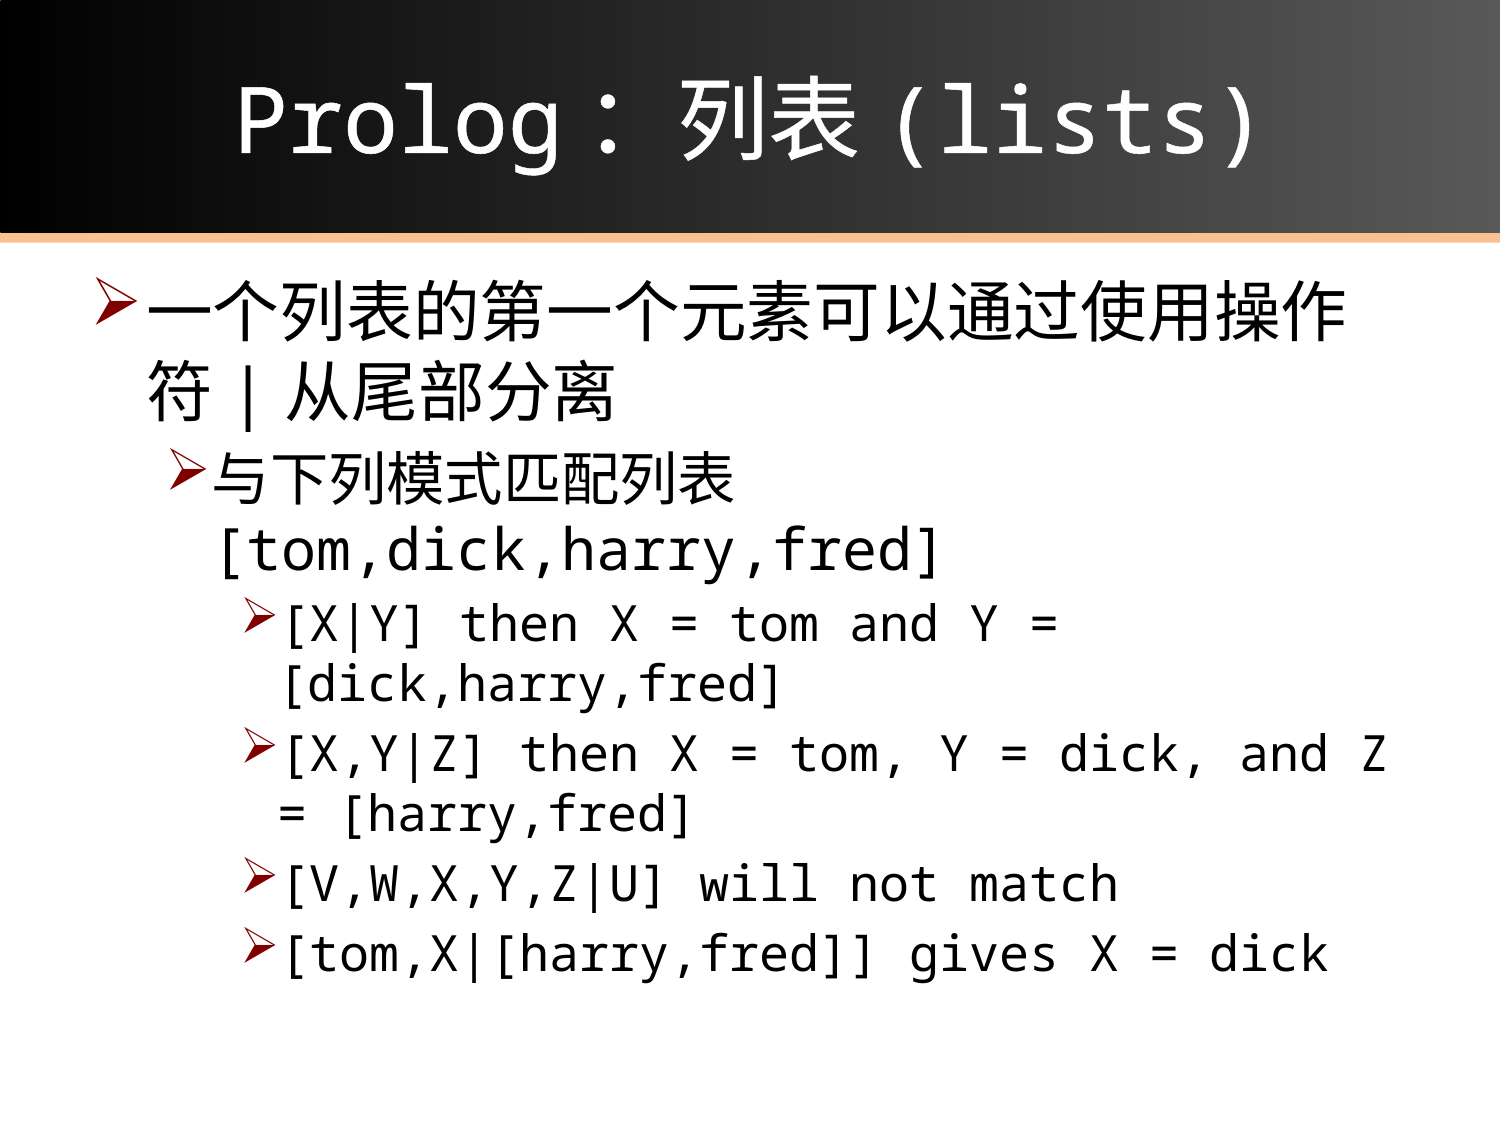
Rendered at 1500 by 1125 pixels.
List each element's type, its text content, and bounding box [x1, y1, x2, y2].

list 一个列表的第一个元素可以通过使用操作符|从尾部分离 与下列模式匹配列表[tom,dick,harry,fred] [X|Y] then X = tom and Y = [dick,harry,fred] [X,Y|Z] then X = tom, Y = dick, and Z = [harry,fred] [V,W,X,Y,Z|U] will not match [tom,X|[harry,fred]] gives X = dick [75, 262, 1425, 1005]
title Prolog：列表(lists) [0, 0, 1500, 233]
